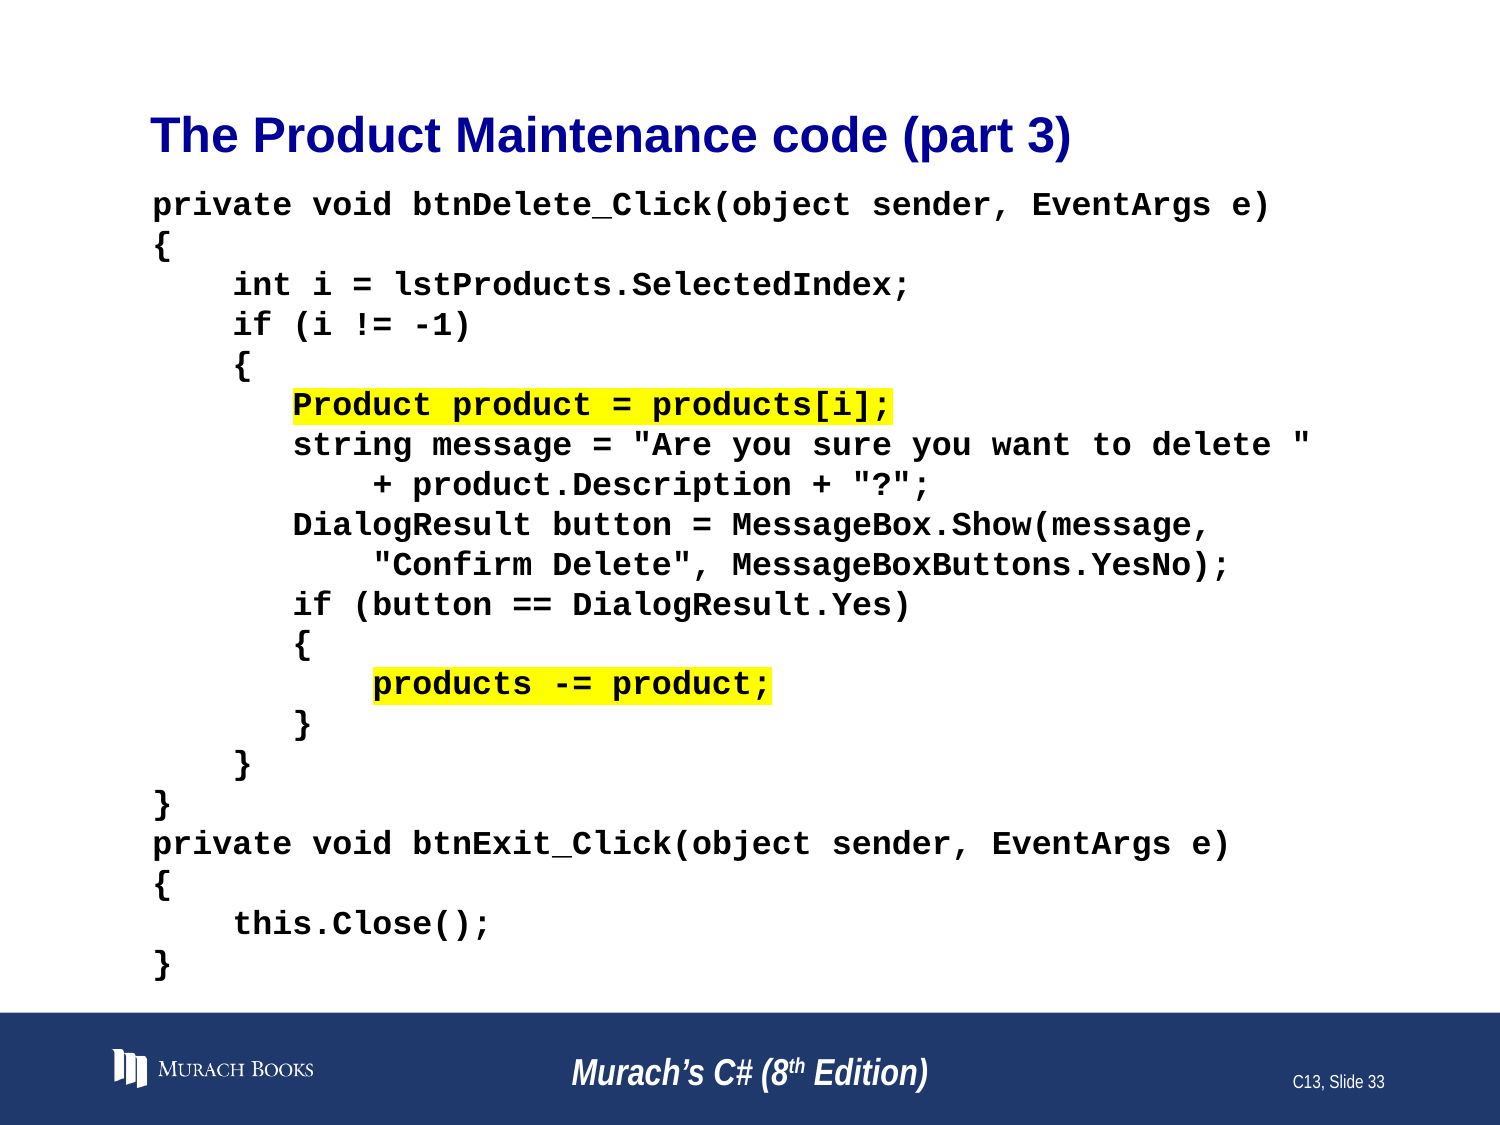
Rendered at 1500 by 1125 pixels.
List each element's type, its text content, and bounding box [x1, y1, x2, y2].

slide_number C13, Slide 33 [1087, 1025, 1400, 1100]
list private void btnDelete_Click(object sender, EventArgs e) { int i = lstProducts.SelectedIndex; if (i != -1) { Product product = products[i]; string message = "Are you sure you want to delete " + product.Description + "?"; DialogResult button = MessageBox.Show(message, "Confirm Delete", MessageBoxButtons.YesNo); if (button == DialogResult.Yes) { products -= product; } } } private void btnExit_Click(object sender, EventArgs e) { this.Close(); } [137, 174, 1350, 975]
slide_number Murach’s C# (8th Edition) [450, 1025, 1050, 1100]
footer [12, 1025, 450, 1100]
title The Product Maintenance code (part 3) [150, 102, 1350, 164]
